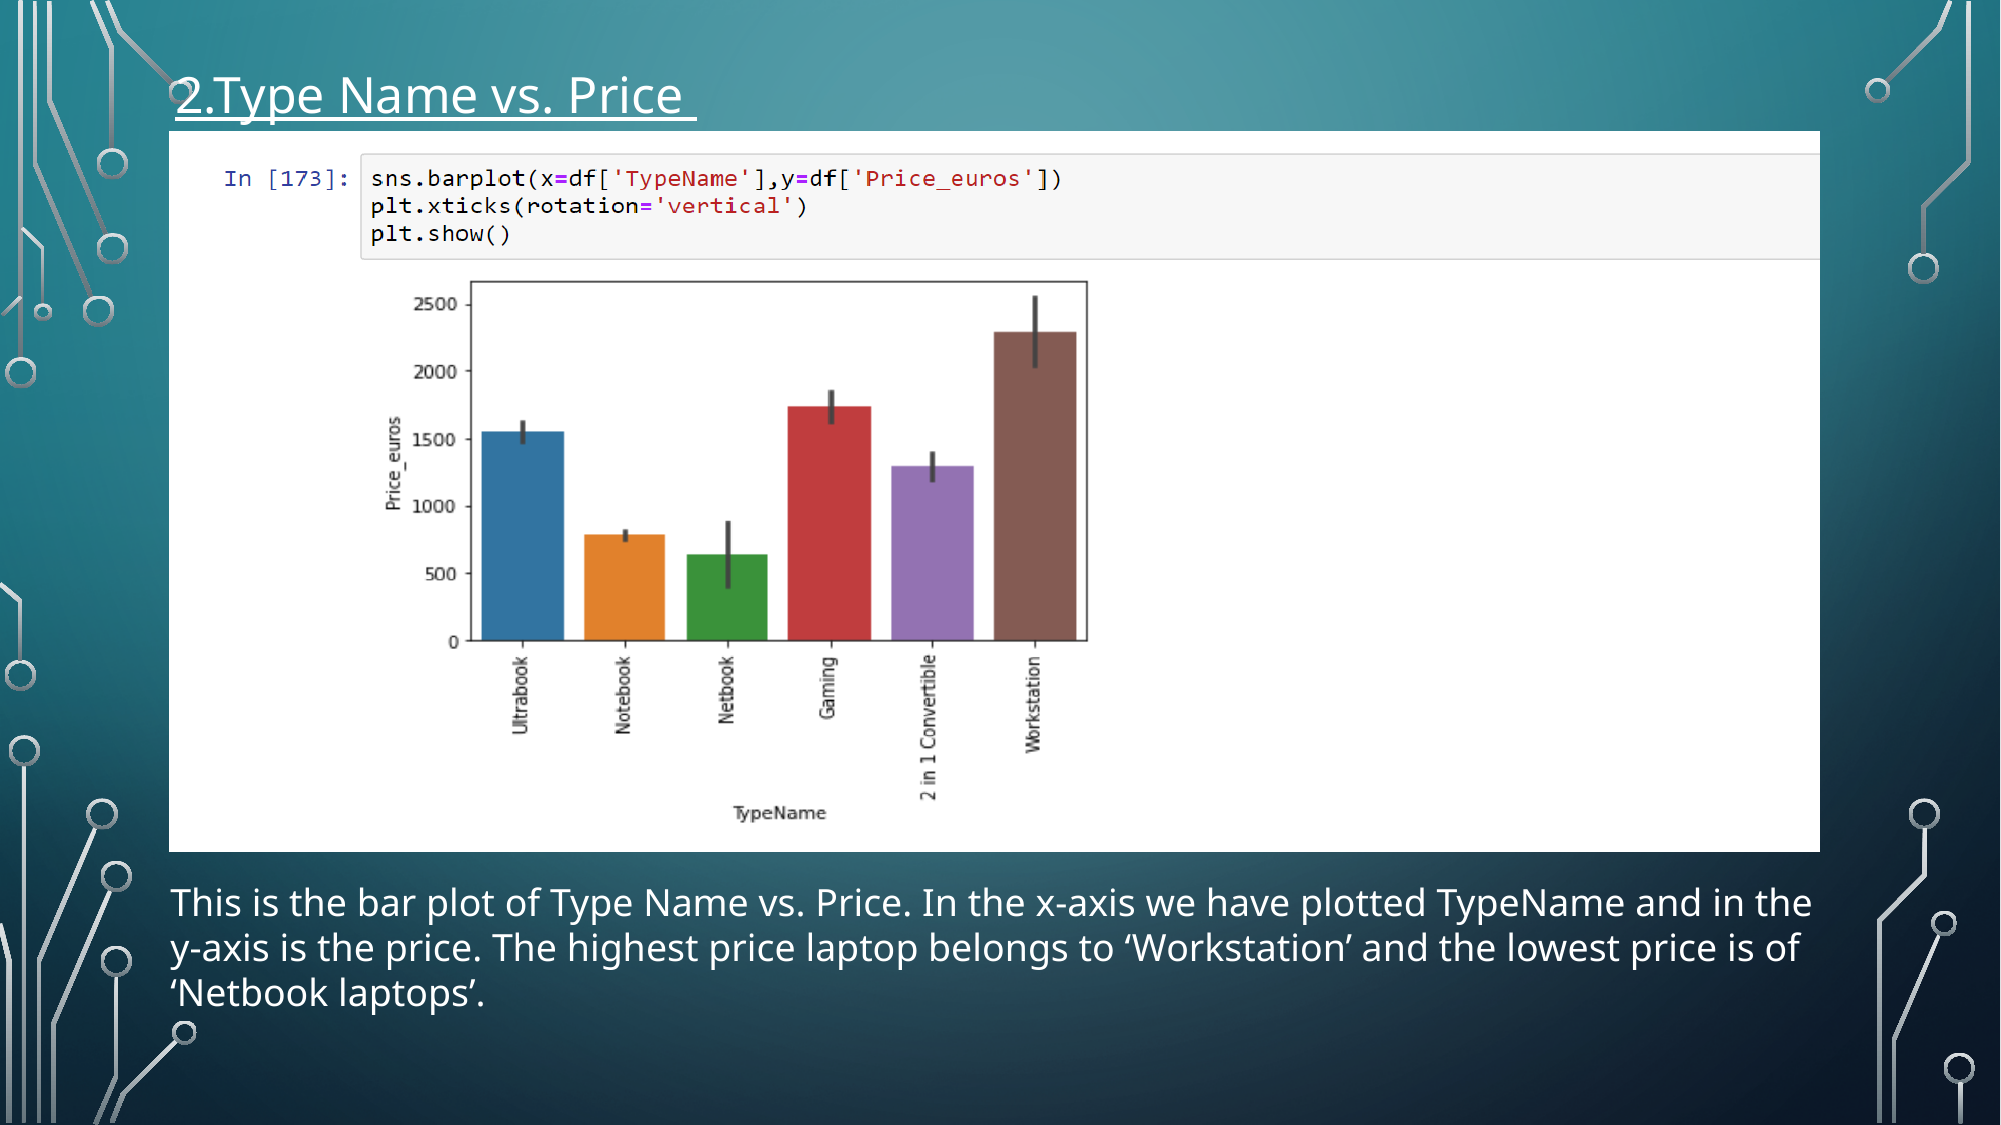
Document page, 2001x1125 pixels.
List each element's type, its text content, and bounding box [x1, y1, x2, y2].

text_box 2.Type Name vs. Price [160, 55, 713, 131]
text_box This is the bar plot of Type Name vs. Price. In the x-axis we have plotted TypeName and in the y-axis is the price. The highest price laptop belongs to ‘Workstation’ and the lowest price is of ‘Netbook laptops’. [155, 871, 1830, 1022]
picture [169, 131, 1820, 853]
